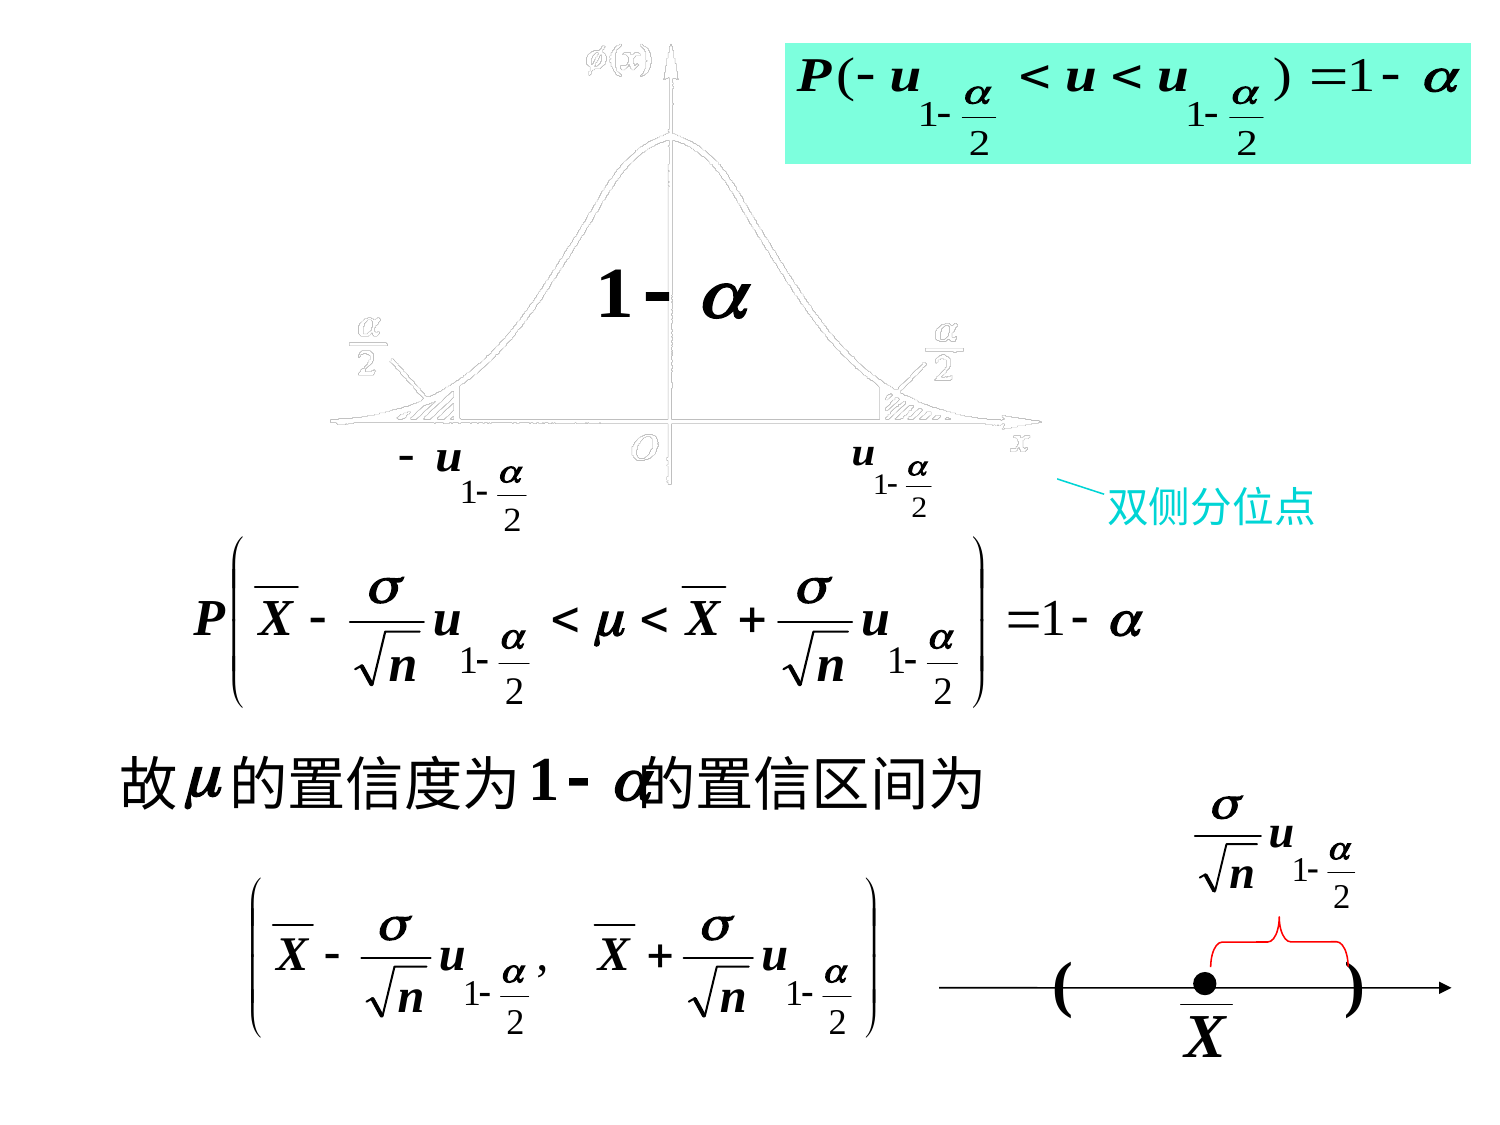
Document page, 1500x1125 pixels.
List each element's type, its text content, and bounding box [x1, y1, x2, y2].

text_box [1176, 998, 1238, 1063]
text_box [1211, 926, 1348, 957]
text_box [241, 868, 893, 1048]
text_box 双侧分位点 [1092, 473, 1355, 539]
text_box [1050, 957, 1369, 1025]
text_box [182, 526, 1153, 719]
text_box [103, 739, 1105, 826]
text_box [1373, 981, 1452, 995]
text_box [784, 42, 1472, 165]
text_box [312, 30, 1058, 540]
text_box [1186, 773, 1365, 918]
